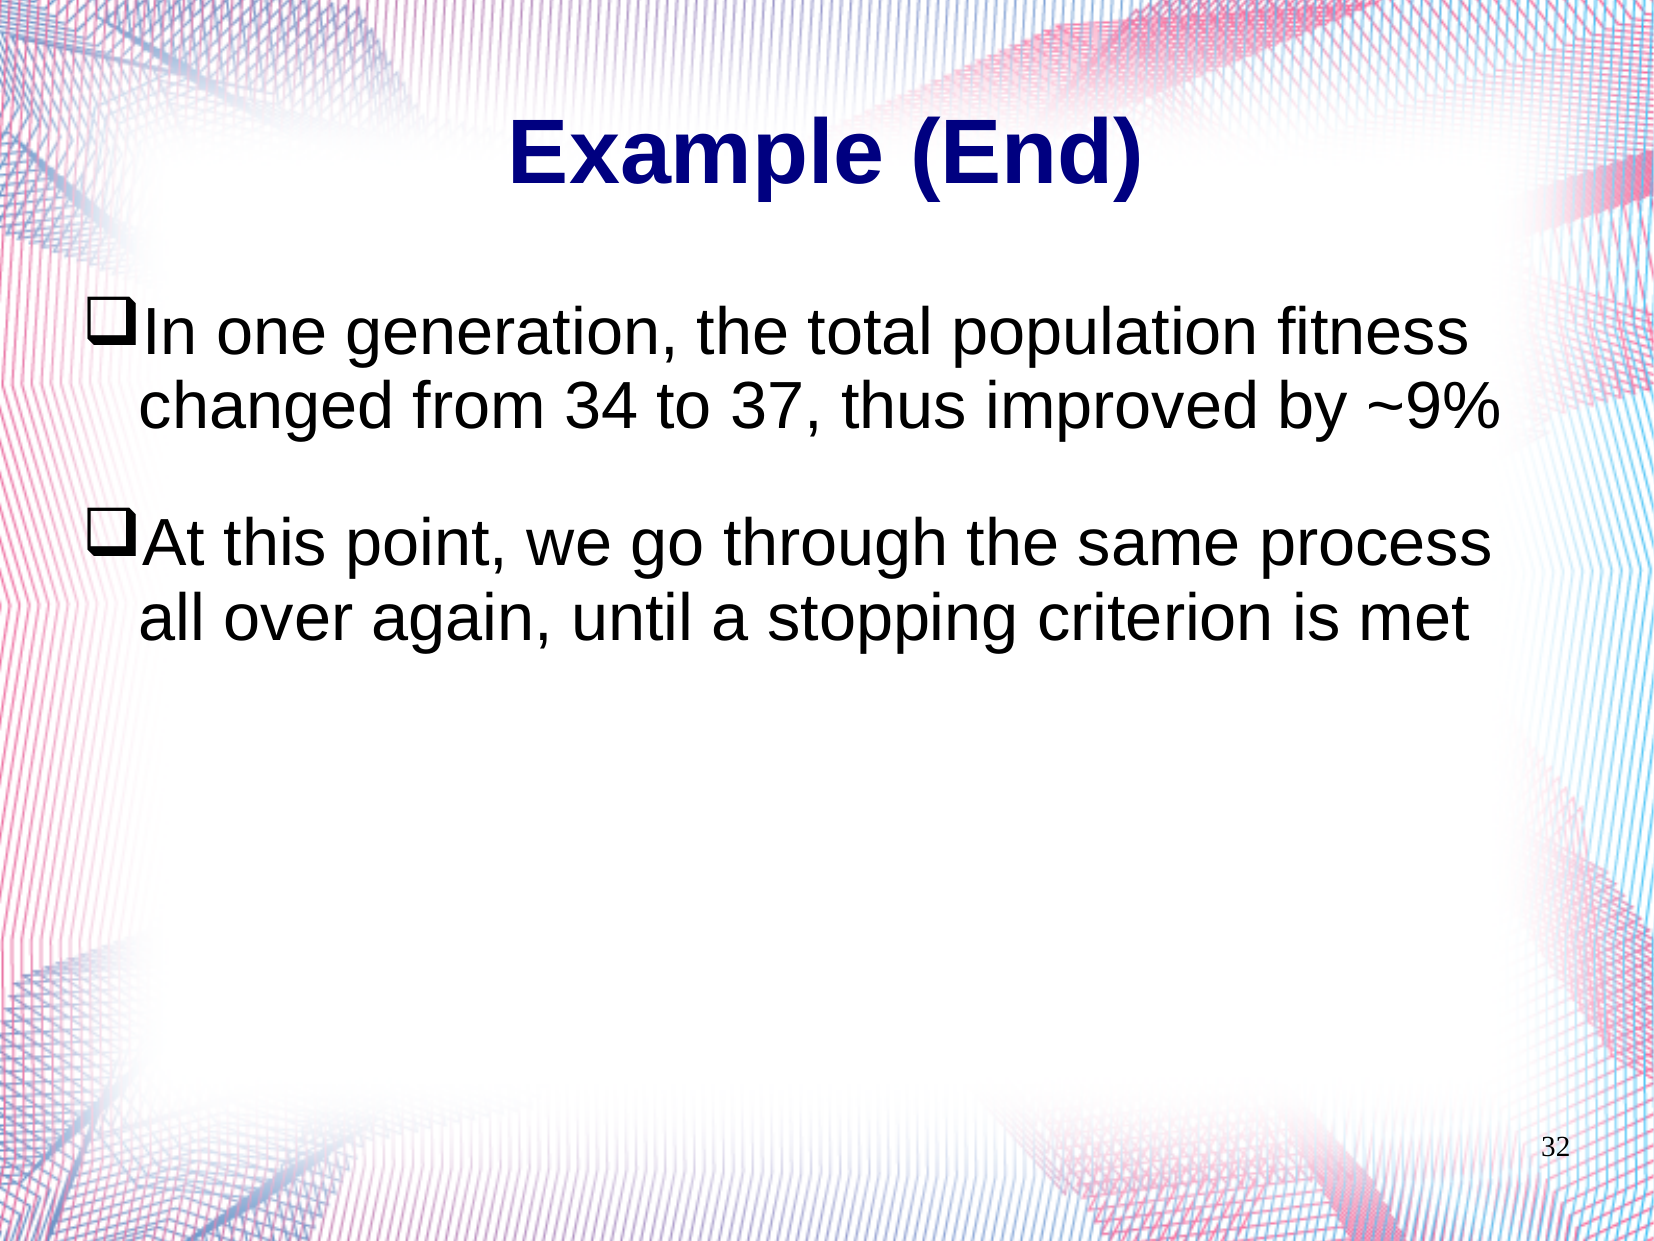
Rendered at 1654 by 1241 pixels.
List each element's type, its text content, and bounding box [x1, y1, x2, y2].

picture [0, 0, 1654, 1241]
title Example (End) [82, 49, 1571, 257]
list In one generation, the total population fitness changed from 34 to 37, thus improved by ~9% At this point, we go through the same process all over again, until a stopping criterion is met [82, 289, 1571, 1109]
slide_number 32 [1185, 1129, 1571, 1216]
